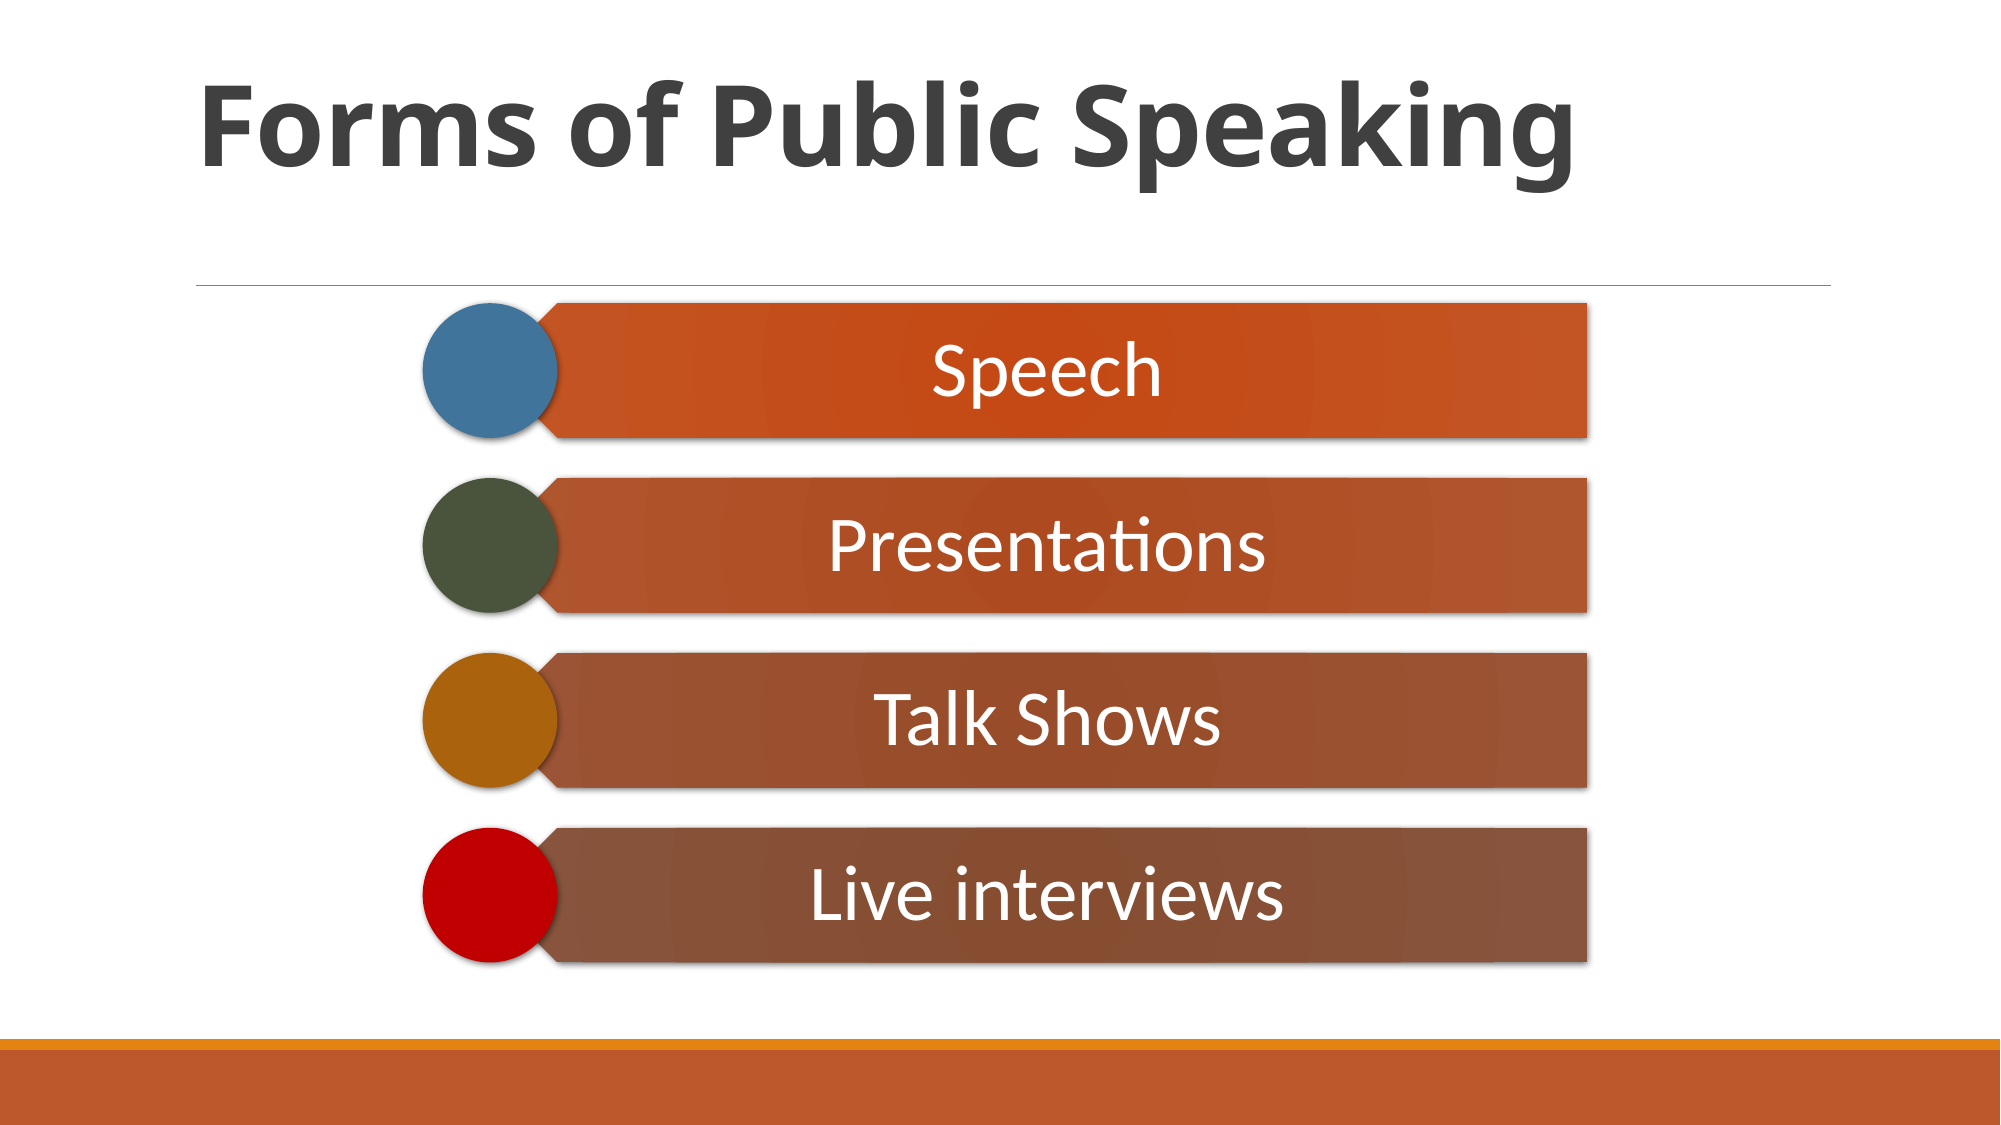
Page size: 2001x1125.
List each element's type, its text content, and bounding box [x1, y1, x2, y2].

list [179, 302, 1831, 964]
title Forms of Public Speaking [180, 47, 1830, 197]
